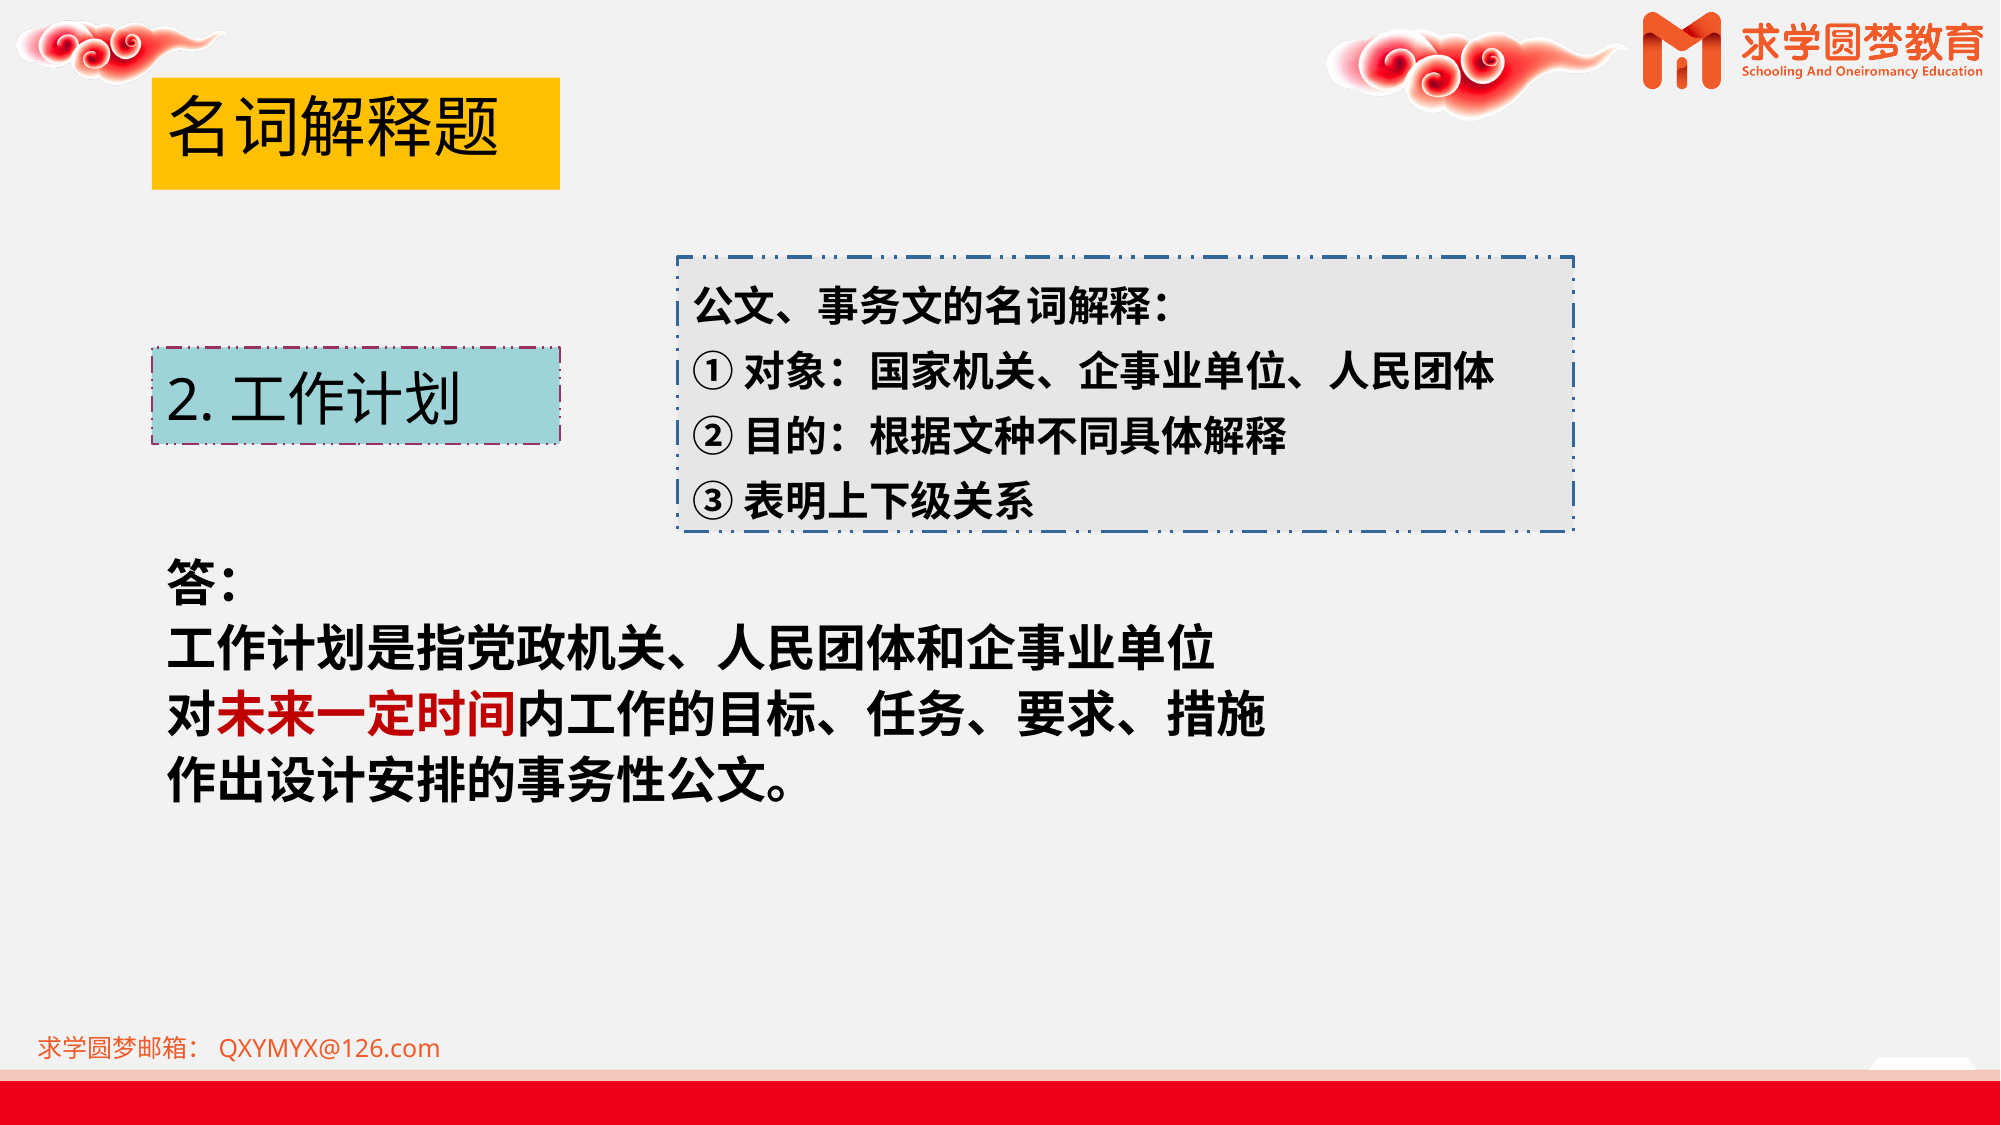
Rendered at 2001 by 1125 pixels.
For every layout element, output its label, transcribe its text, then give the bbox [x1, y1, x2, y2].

list 2.工作计划 [151, 347, 560, 444]
text_box 答： 工作计划是指党政机关、人民团体和企事业单位 对未来一定时间内工作的目标、任务、要求、措施 作出设计安排的事务性公文。 [151, 537, 1399, 817]
picture [1, 0, 249, 95]
title 名词解释题 [151, 77, 560, 190]
picture [1305, 0, 2000, 134]
text_box 公文、事务文的名词解释： ①对象：国家机关、企事业单位、人民团体 ②目的：根据文种不同具体解释 ③表明上下级关系 [677, 256, 1574, 532]
